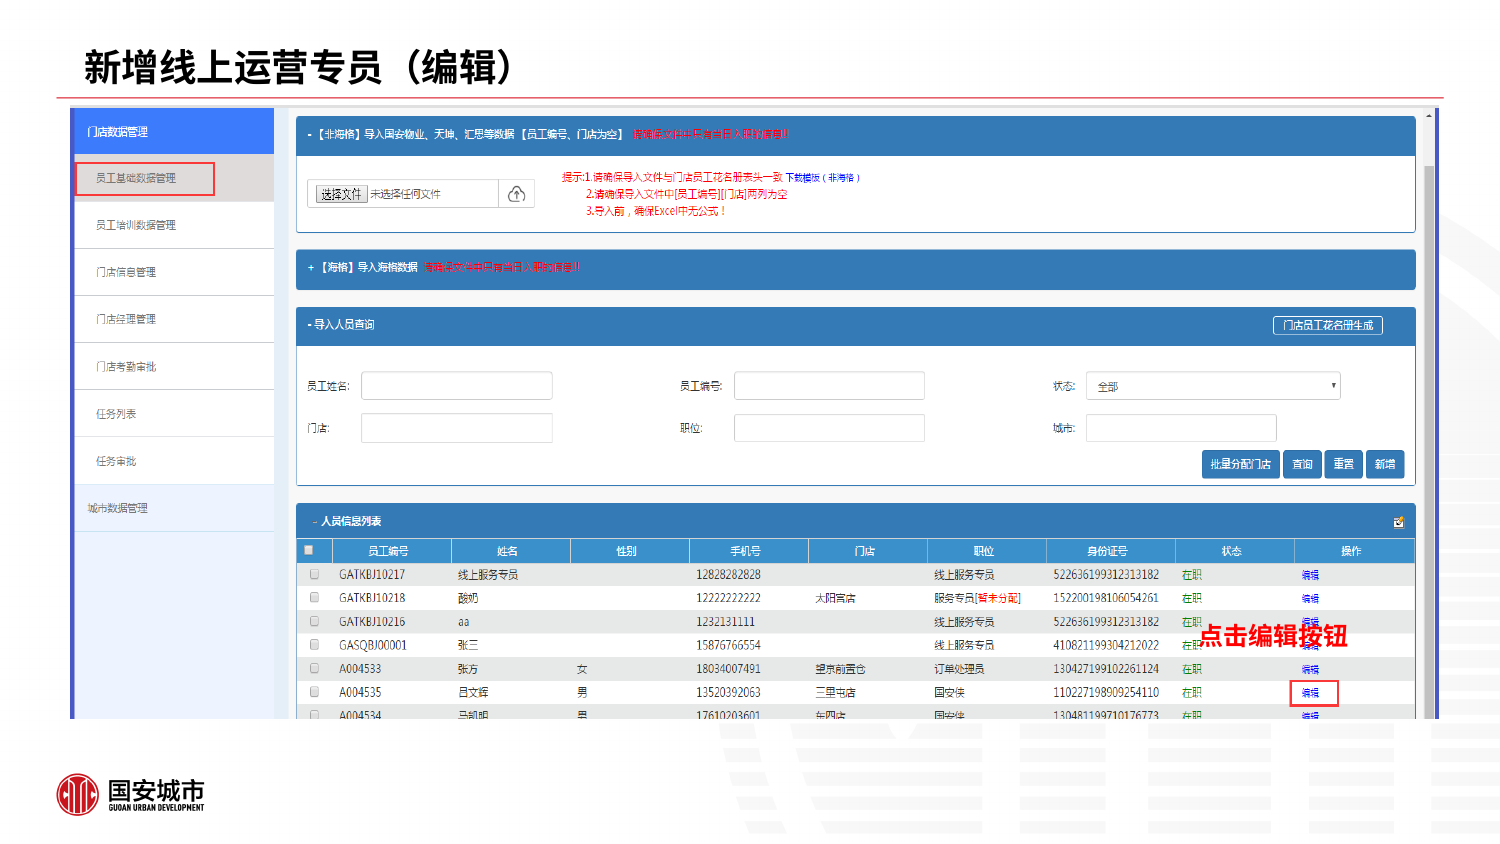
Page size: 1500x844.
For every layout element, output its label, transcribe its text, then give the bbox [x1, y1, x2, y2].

picture [0, 0, 1500, 844]
title 新增线上运营专员（编辑） [69, 32, 1319, 101]
